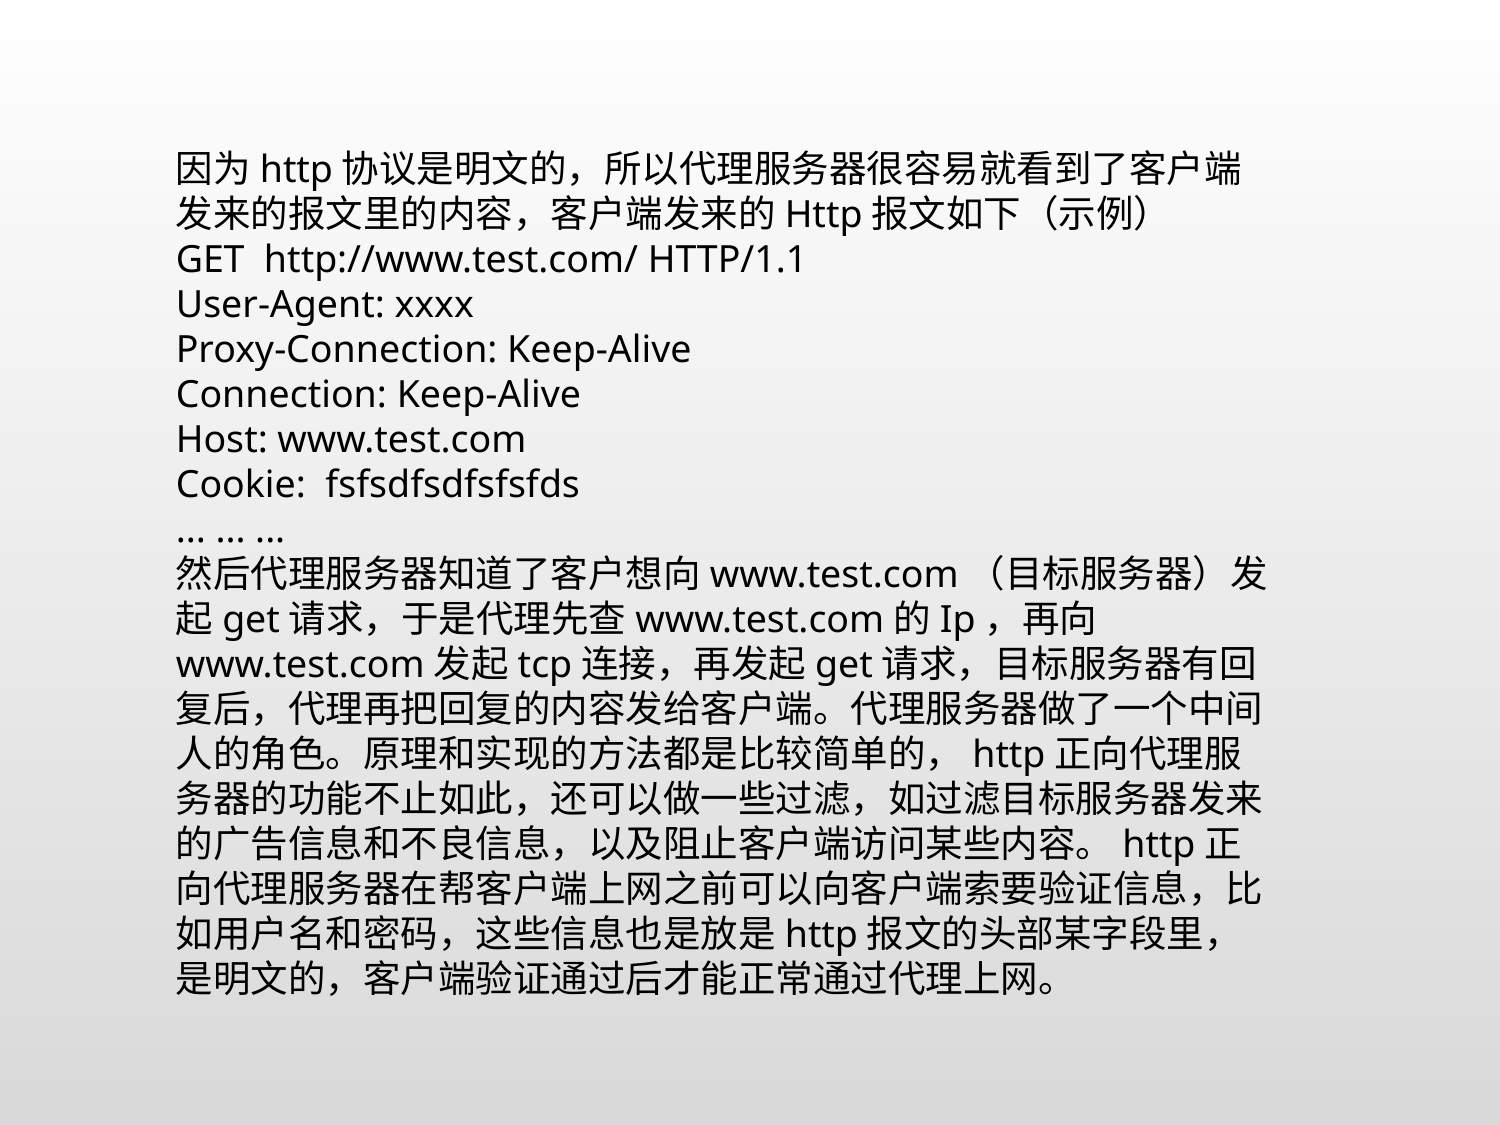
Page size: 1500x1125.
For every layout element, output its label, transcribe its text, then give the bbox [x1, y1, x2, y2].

text_box 因为http协议是明文的，所以代理服务器很容易就看到了客户端发来的报文里的内容，客户端发来的Http报文如下（示例） GET http://www.test.com/ HTTP/1.1 User-Agent: xxxx Proxy-Connection: Keep-Alive Connection: Keep-Alive Host: www.test.com Cookie: fsfsdfsdfsfsfds ... ... ... 然后代理服务器知道了客户想向www.test.com（目标服务器）发起get请求，于是代理先查www.test.com的Ip，再向www.test.com发起tcp连接，再发起get请求，目标服务器有回复后，代理再把回复的内容发给客户端。代理服务器做了一个中间人的角色。原理和实现的方法都是比较简单的，http正向代理服务器的功能不止如此，还可以做一些过滤，如过滤目标服务器发来的广告信息和不良信息，以及阻止客户端访问某些内容。http正向代理服务器在帮客户端上网之前可以向客户端索要验证信息，比如用户名和密码，这些信息也是放是http报文的头部某字段里，是明文的，客户端验证通过后才能正常通过代理上网。 [160, 137, 1292, 1008]
